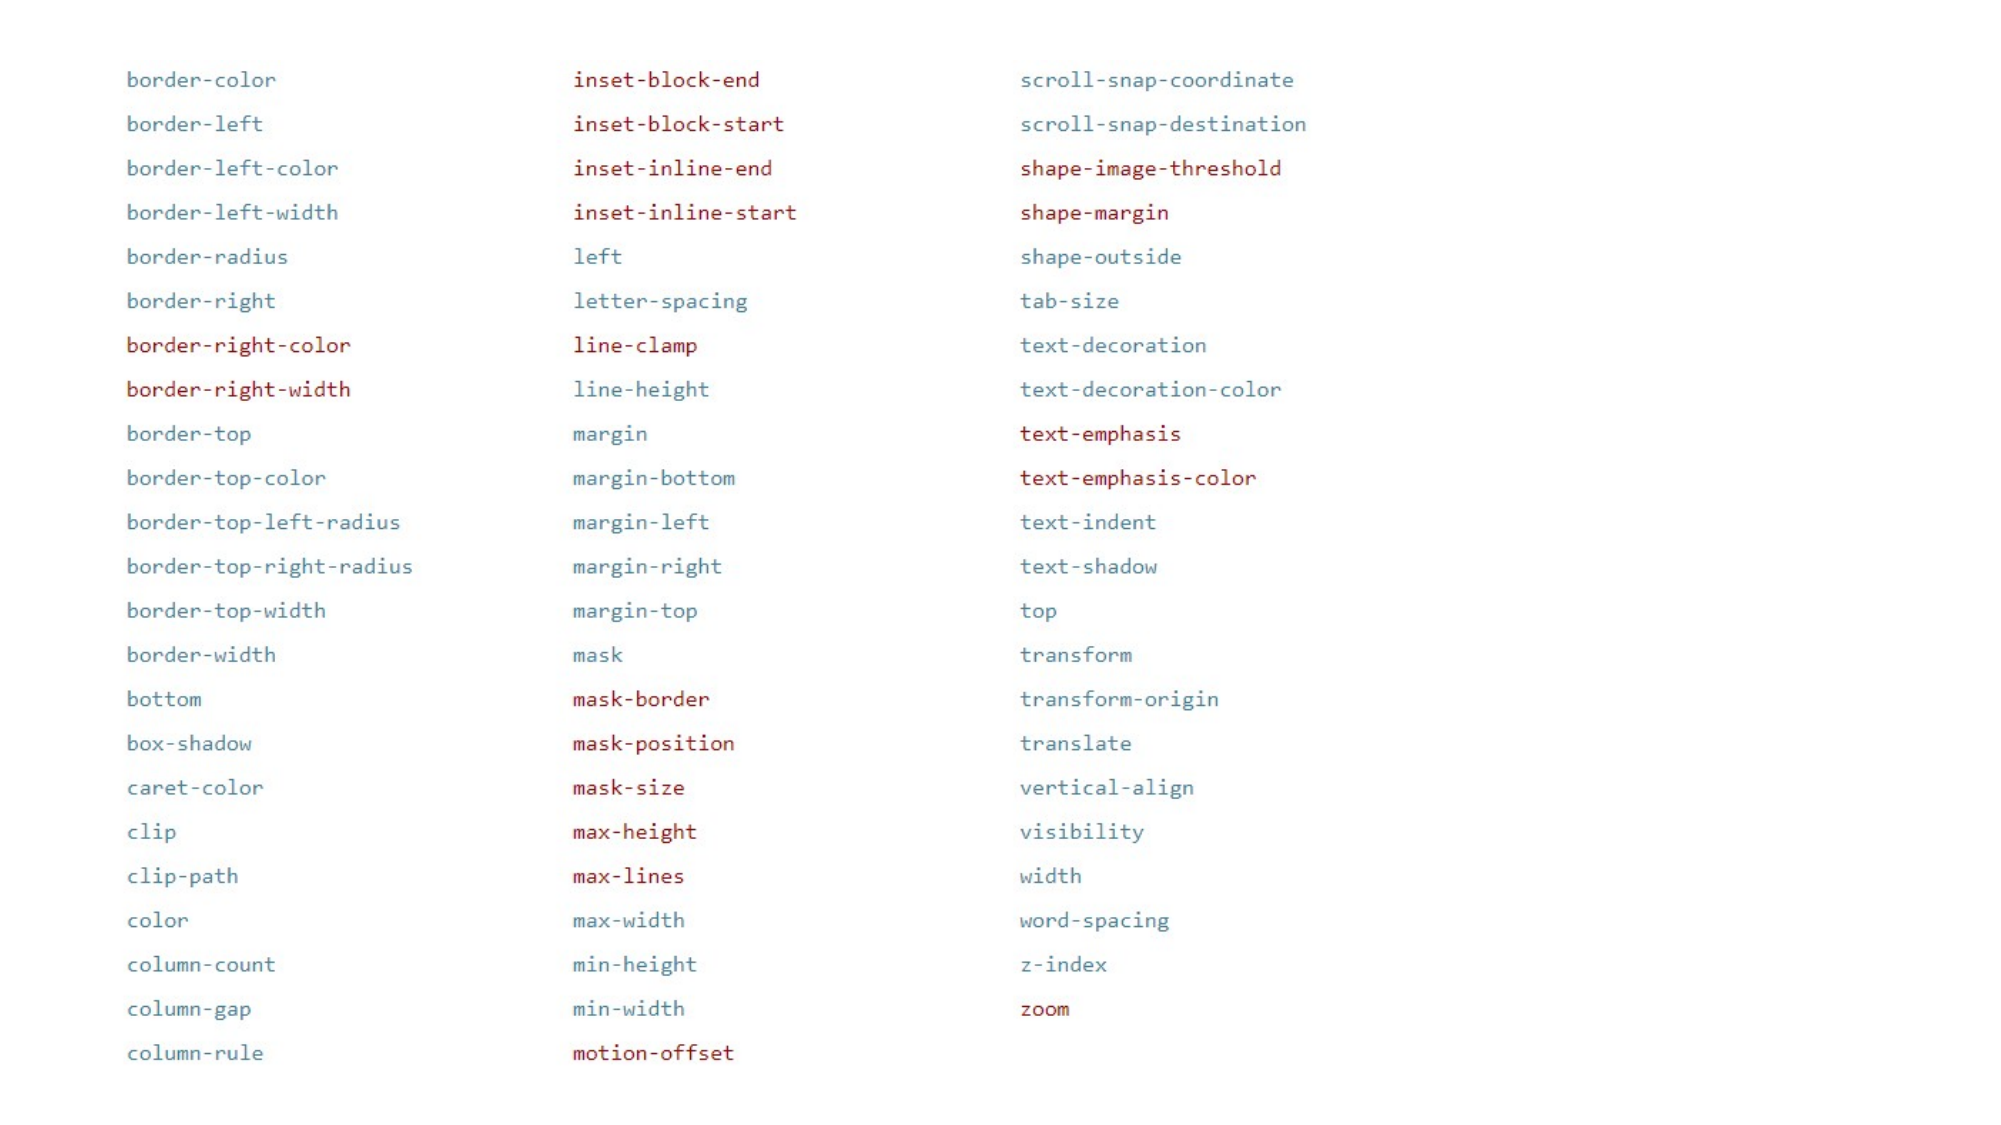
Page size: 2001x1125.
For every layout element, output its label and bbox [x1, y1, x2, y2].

list [101, 60, 1326, 1093]
